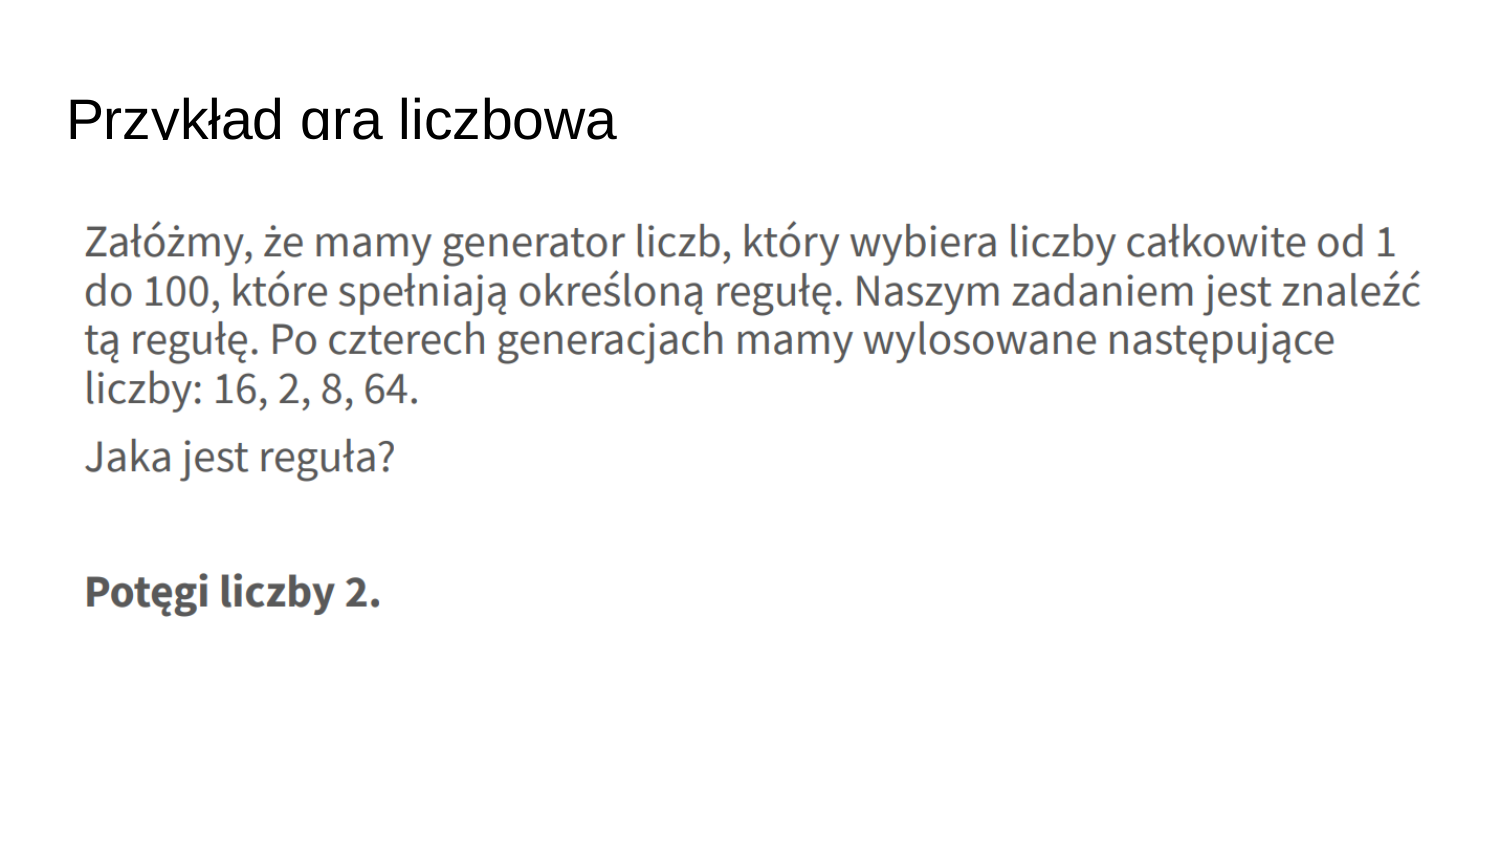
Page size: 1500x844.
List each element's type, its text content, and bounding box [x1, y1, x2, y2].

picture [0, 140, 1500, 704]
title Przykład gra liczbowa [51, 72, 1449, 139]
